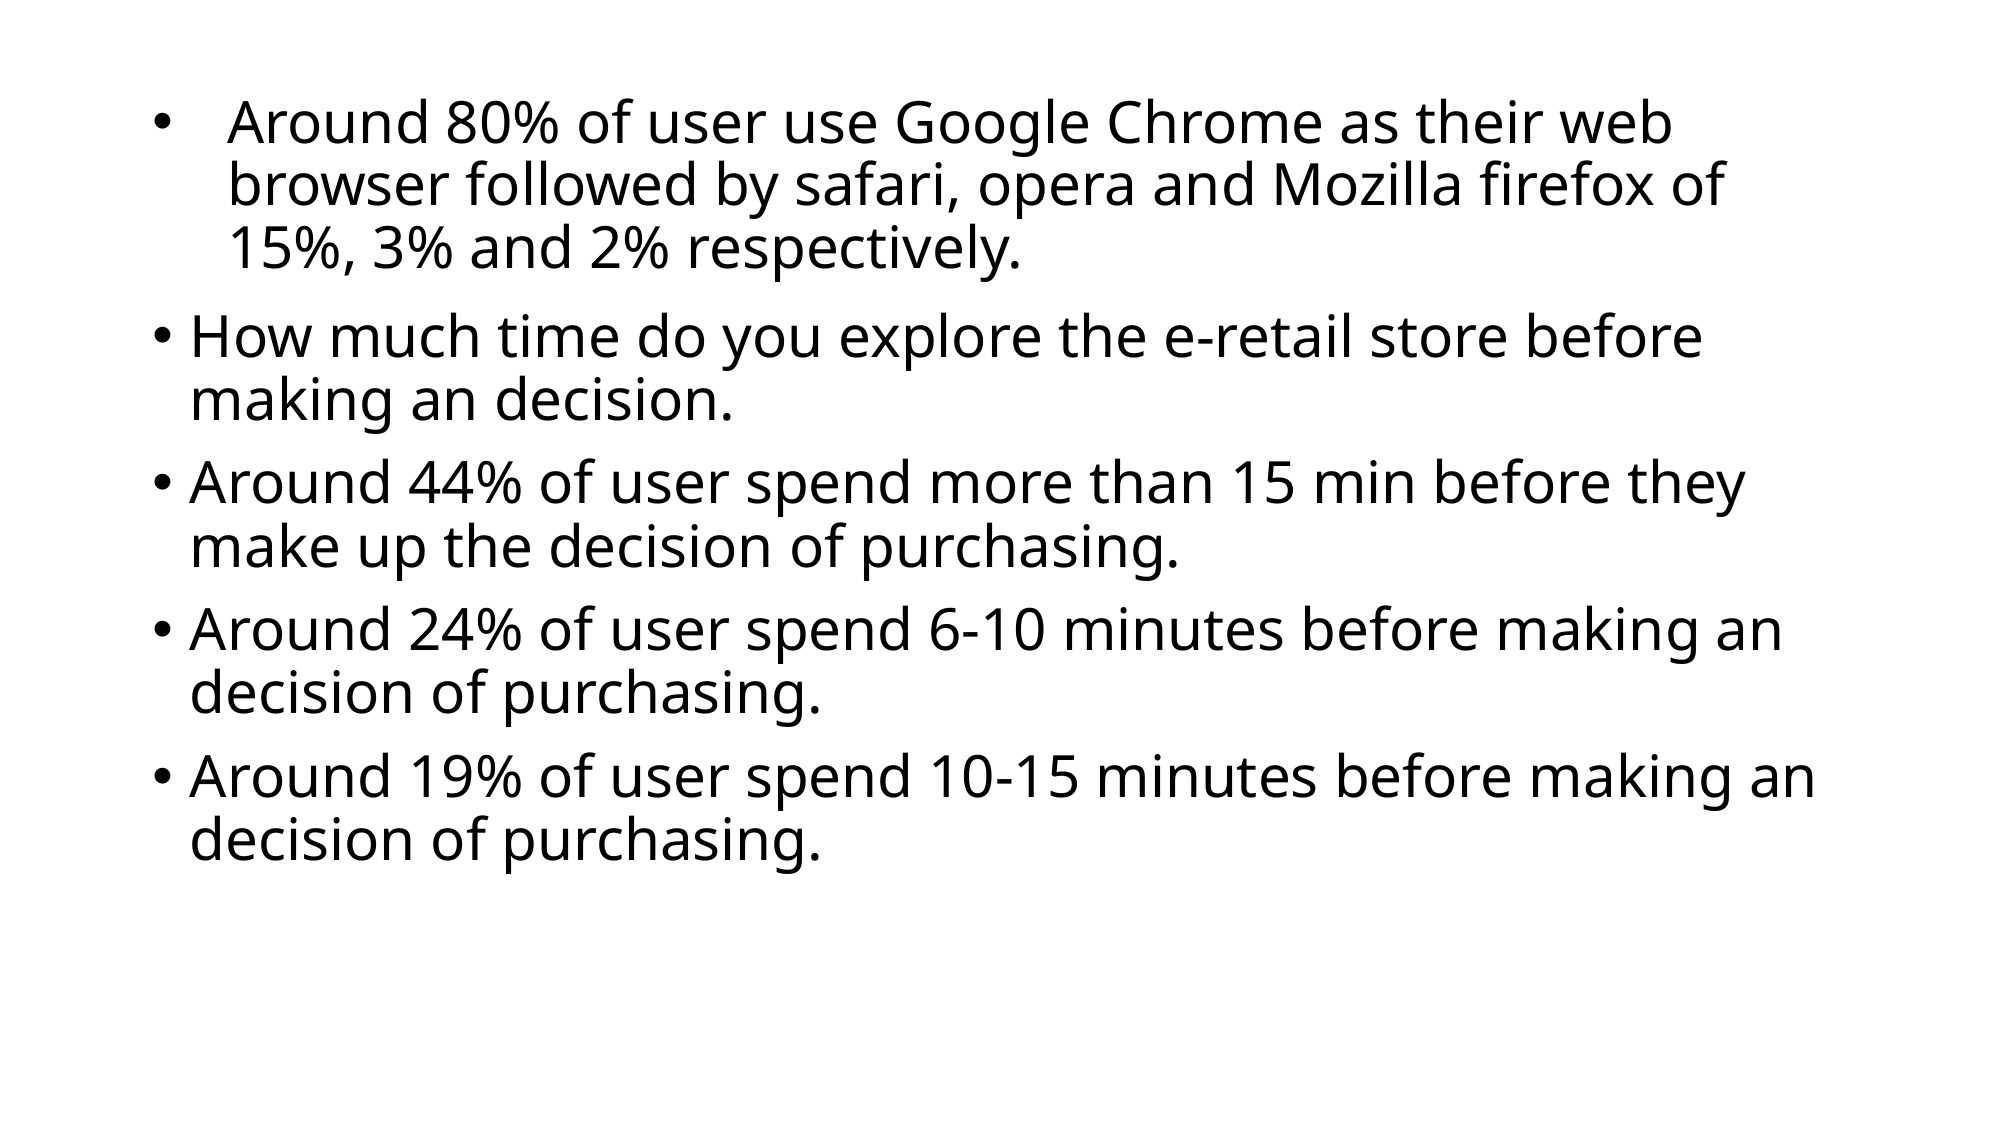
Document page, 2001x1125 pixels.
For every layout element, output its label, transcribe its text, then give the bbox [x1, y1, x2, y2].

title Around 80% of user use Google Chrome as their web browser followed by safari, opera and Mozilla firefox of 15%, 3% and 2% respectively. [137, 59, 1863, 299]
list How much time do you explore the e-retail store before making an decision. Around 44% of user spend more than 15 min before they make up the decision of purchasing. Around 24% of user spend 6-10 minutes before making an decision of purchasing. Around 19% of user spend 10-15 minutes before making an decision of purchasing. [137, 299, 1863, 1014]
